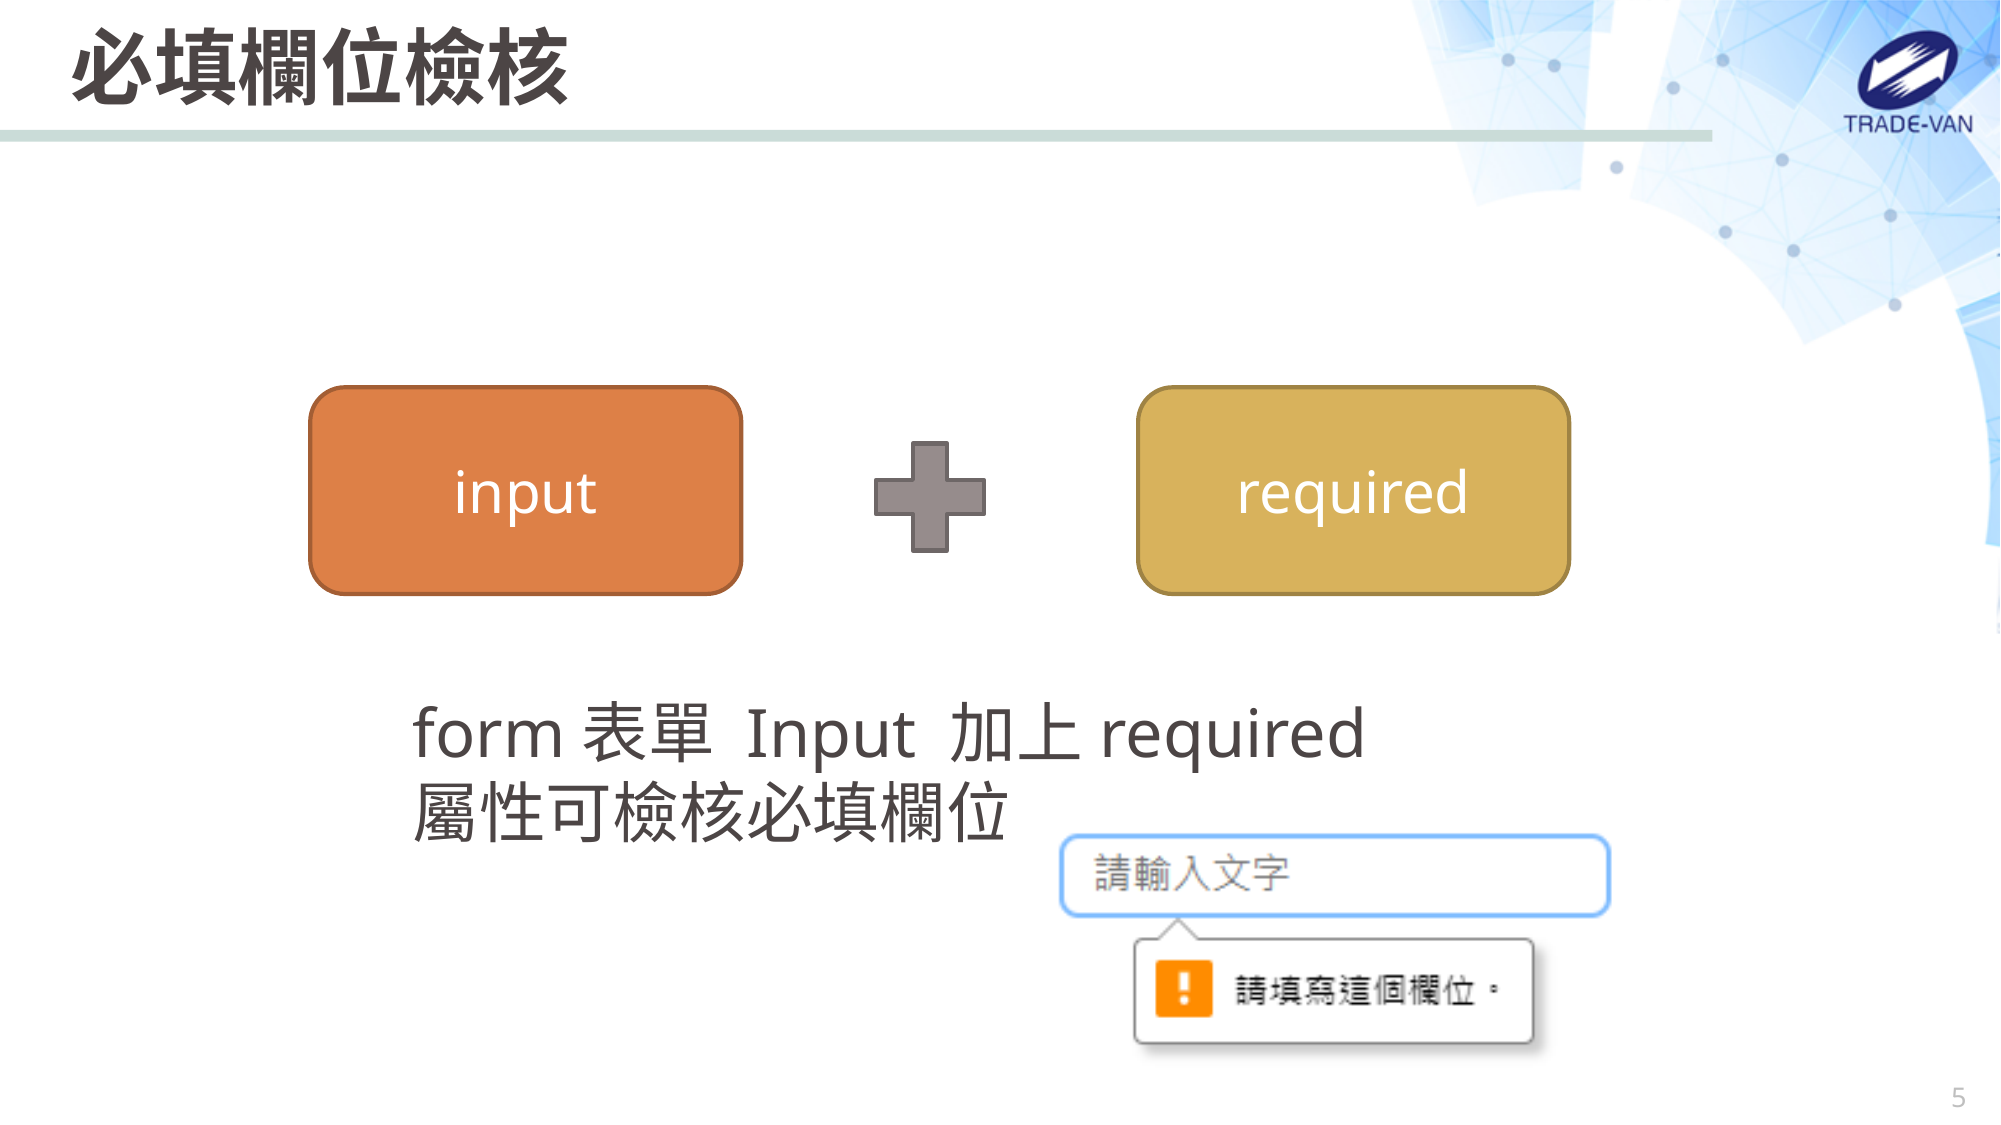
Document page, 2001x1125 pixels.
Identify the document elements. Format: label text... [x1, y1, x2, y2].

text_box [874, 441, 986, 553]
text_box input [308, 385, 744, 597]
title 必填欄位檢核 [59, 11, 1713, 119]
slide_number 5 [1860, 1074, 1979, 1122]
text_box required [1136, 385, 1572, 597]
picture [500, 0, 2000, 1125]
text_box form表單 Input 加上required屬性可檢核必填欄位 [397, 683, 1463, 858]
